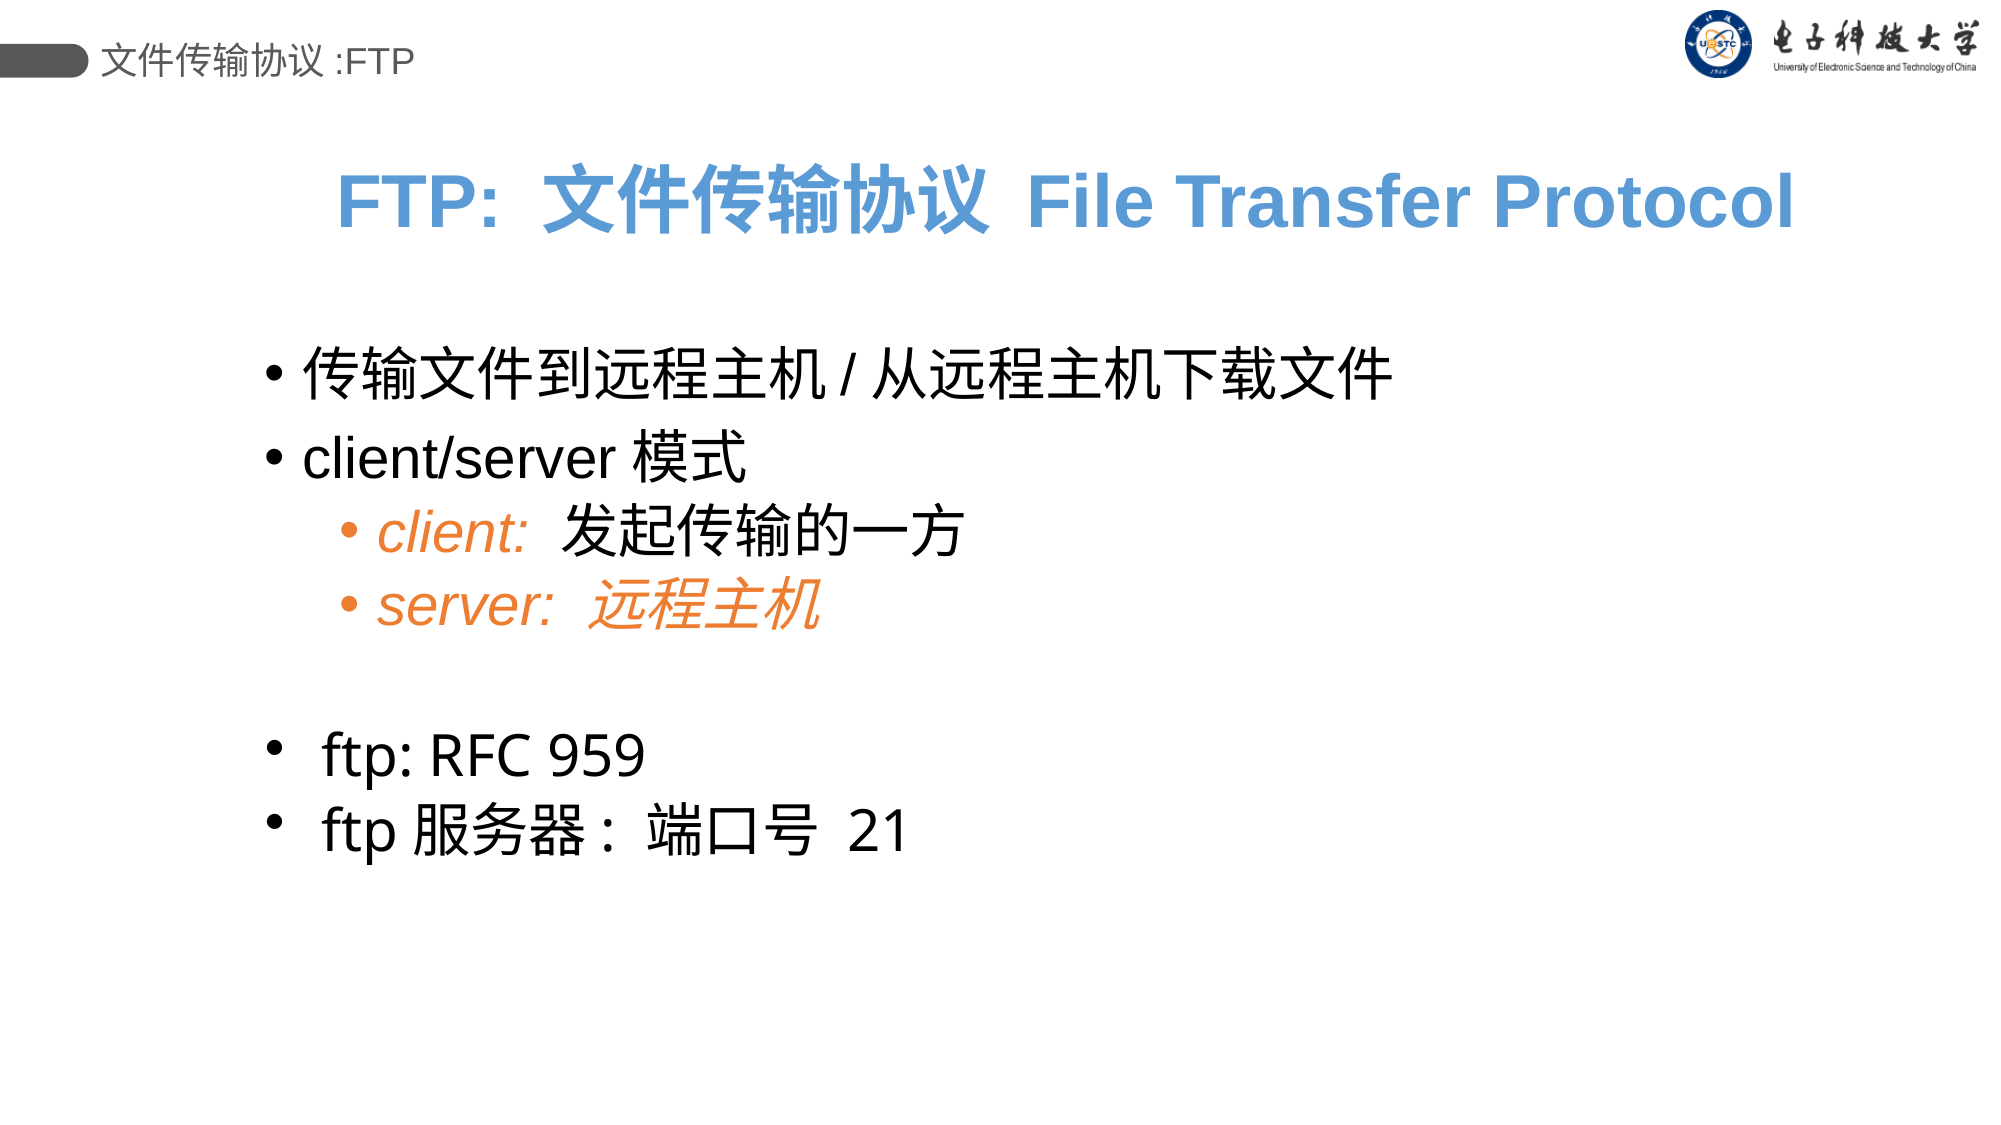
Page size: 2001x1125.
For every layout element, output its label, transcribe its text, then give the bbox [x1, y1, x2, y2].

list 传输文件到远程主机/从远程主机下载文件 client/server模式 client: 发起传输的一方 server: 远程主机 [249, 337, 1598, 718]
picture [1685, 10, 1979, 78]
text_box ftp: RFC 959 ftp服务器: 端口号 21 [249, 718, 1598, 1125]
text_box 文件传输协议:FTP [100, 28, 495, 91]
